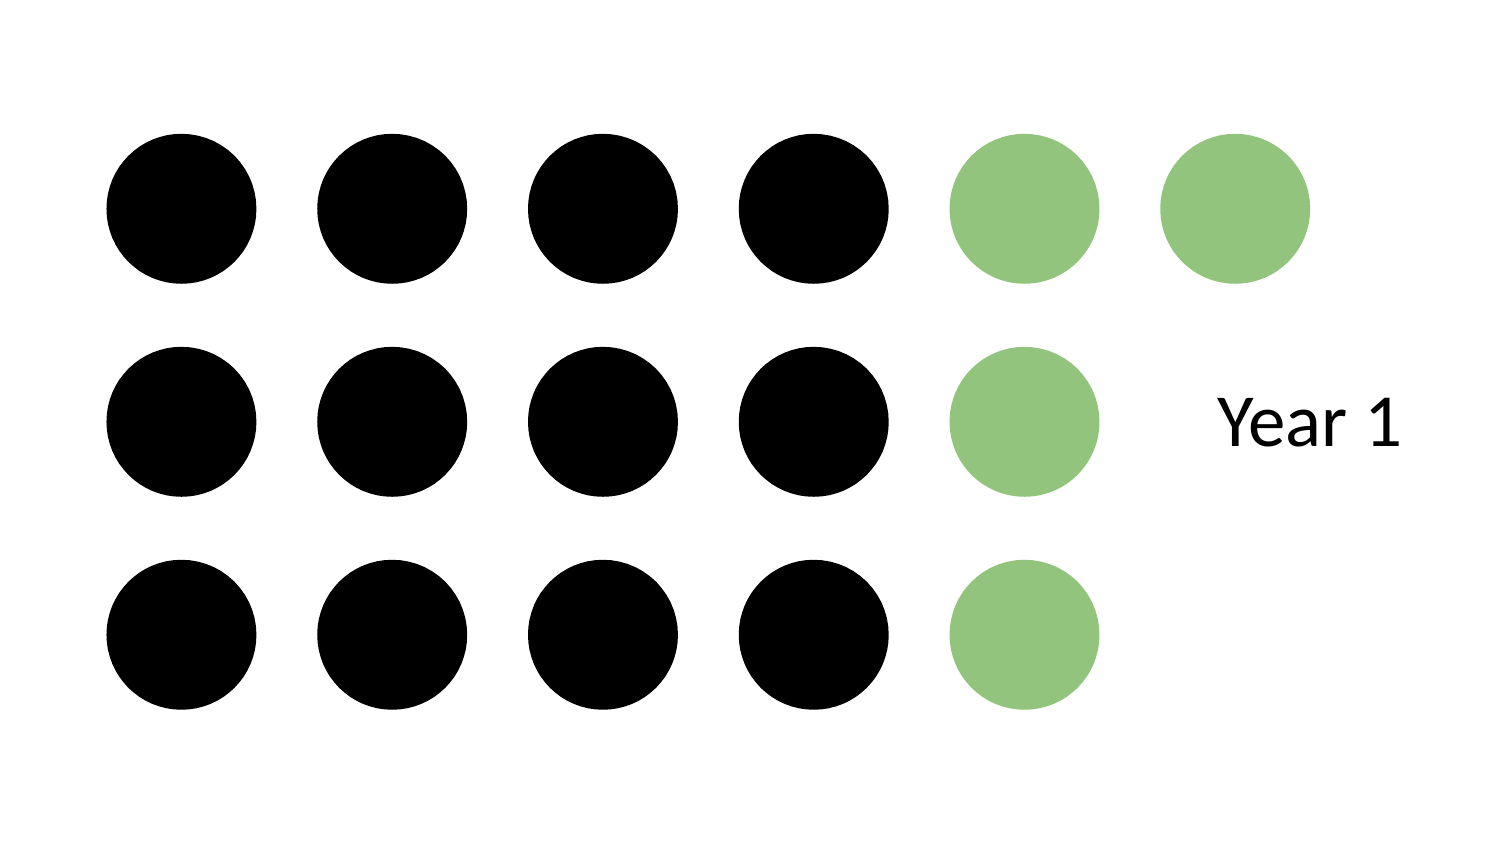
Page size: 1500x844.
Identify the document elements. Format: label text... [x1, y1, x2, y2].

text_box [317, 559, 468, 710]
text_box [949, 346, 1100, 497]
text_box [949, 133, 1100, 284]
text_box [1160, 133, 1311, 284]
text_box [528, 559, 678, 710]
text_box [738, 559, 889, 710]
title Year 1 [1215, 369, 1422, 513]
text_box [106, 559, 257, 710]
text_box [949, 559, 1100, 710]
